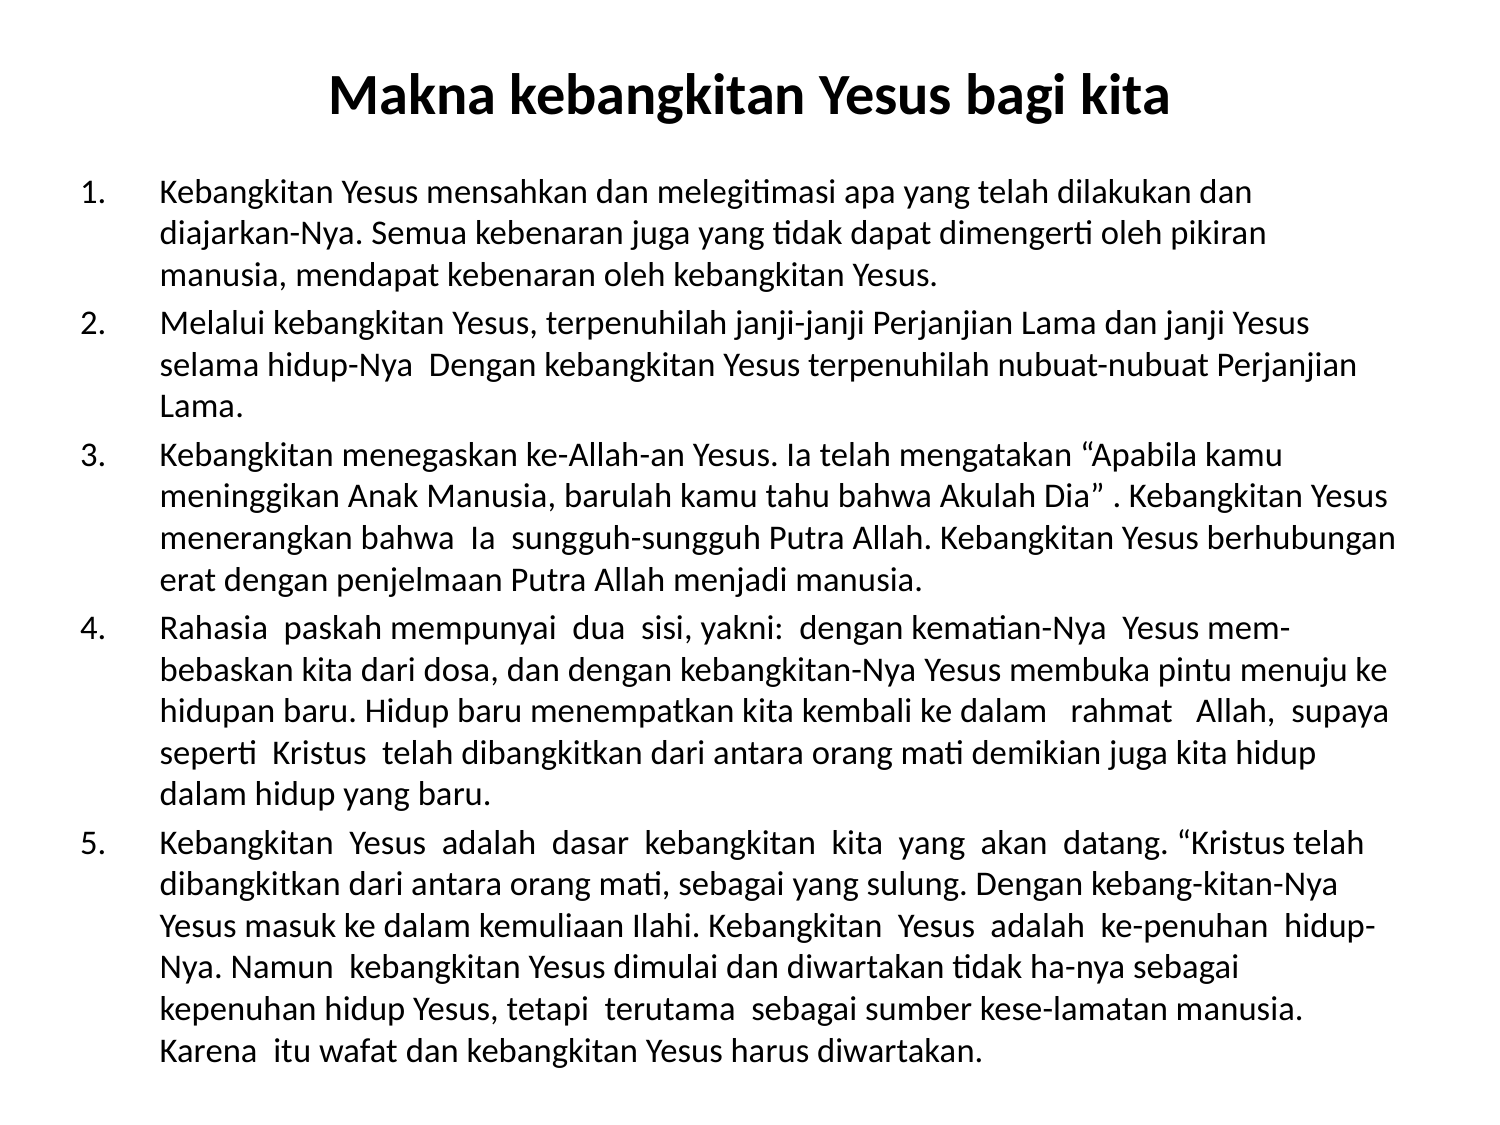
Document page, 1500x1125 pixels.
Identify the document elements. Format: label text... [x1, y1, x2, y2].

list Kebangkitan Yesus mensahkan dan melegitimasi apa yang telah dilakukan dan diajarkan-Nya. Semua kebenaran juga yang tidak dapat dimengerti oleh pikiran manusia, mendapat kebenaran oleh kebangkitan Yesus. Melalui kebangkitan Yesus, terpenuhilah janji-janji Perjanjian Lama dan janji Yesus selama hidup-Nya Dengan kebangkitan Yesus terpenuhilah nubuat-nubuat Perjanjian Lama. Kebangkitan menegaskan ke-Allah-an Yesus. Ia telah mengatakan “Apabila kamu meninggikan Anak Manusia, barulah kamu tahu bahwa Akulah Dia” . Kebangkitan Yesus menerangkan bahwa Ia sungguh-sungguh Putra Allah. Kebangkitan Yesus berhubungan erat dengan penjelmaan Putra Allah menjadi manusia. Rahasia paskah mempunyai dua sisi, yakni: dengan kematian-Nya Yesus mem-bebaskan kita dari dosa, dan dengan kebangkitan-Nya Yesus membuka pintu menuju ke hidupan baru. Hidup baru menempatkan kita kembali ke dalam rahmat Allah, supaya seperti Kristus telah dibangkitkan dari antara orang mati demikian juga kita hidup dalam hidup yang baru. Kebangkitan Yesus adalah dasar kebangkitan kita yang akan datang. “Kristus telah dibangkitkan dari antara orang mati, sebagai yang sulung. Dengan kebang-kitan-Nya Yesus masuk ke dalam kemuliaan Ilahi. Kebangkitan Yesus adalah ke-penuhan hidup-Nya. Namun kebangkitan Yesus dimulai dan diwartakan tidak ha-nya sebagai kepenuhan hidup Yesus, tetapi terutama sebagai sumber kese-lamatan manusia. Karena itu wafat dan kebangkitan Yesus harus diwartakan. [64, 160, 1415, 1083]
title Makna kebangkitan Yesus bagi kita [75, 45, 1425, 138]
